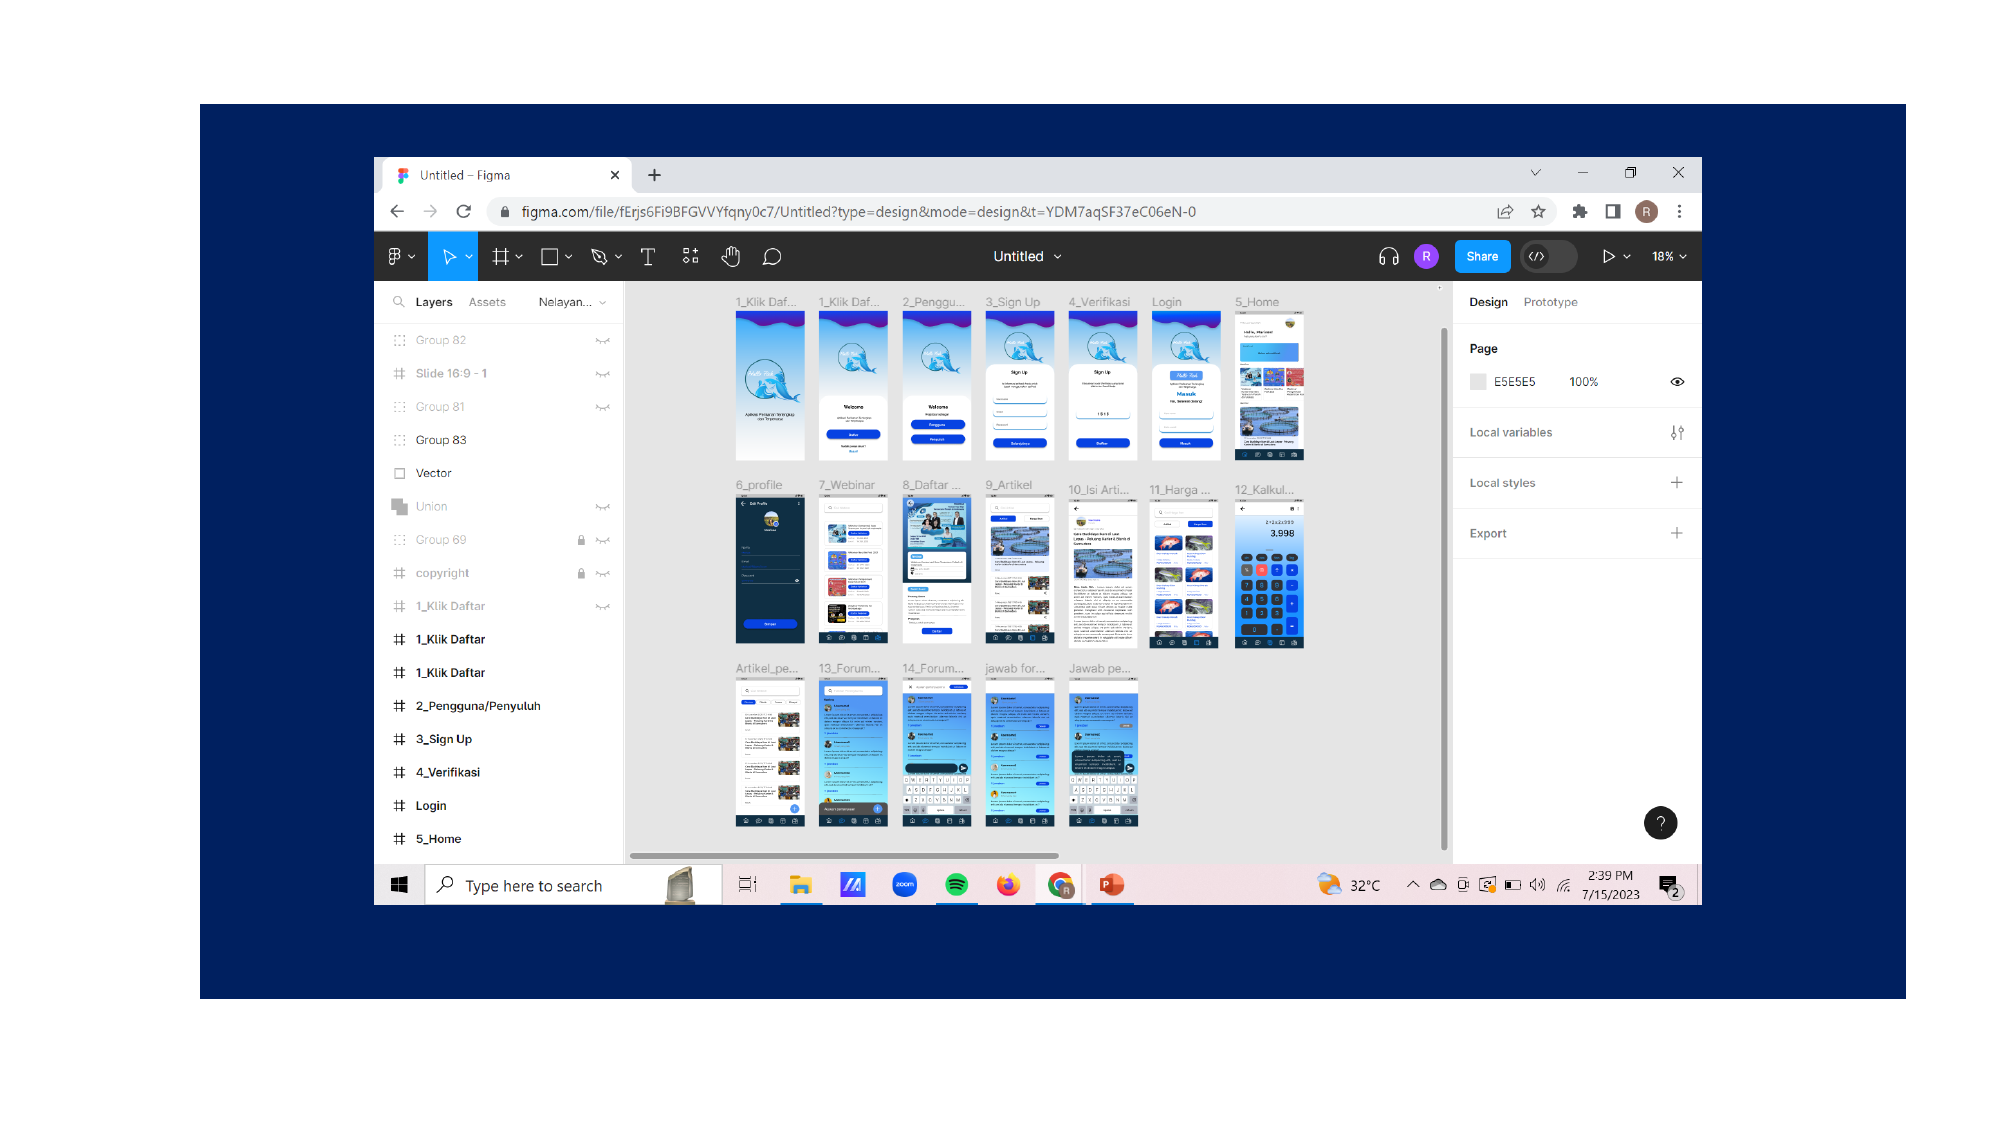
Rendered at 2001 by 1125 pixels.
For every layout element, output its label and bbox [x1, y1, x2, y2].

picture [374, 157, 1702, 905]
text_box [200, 104, 1906, 999]
